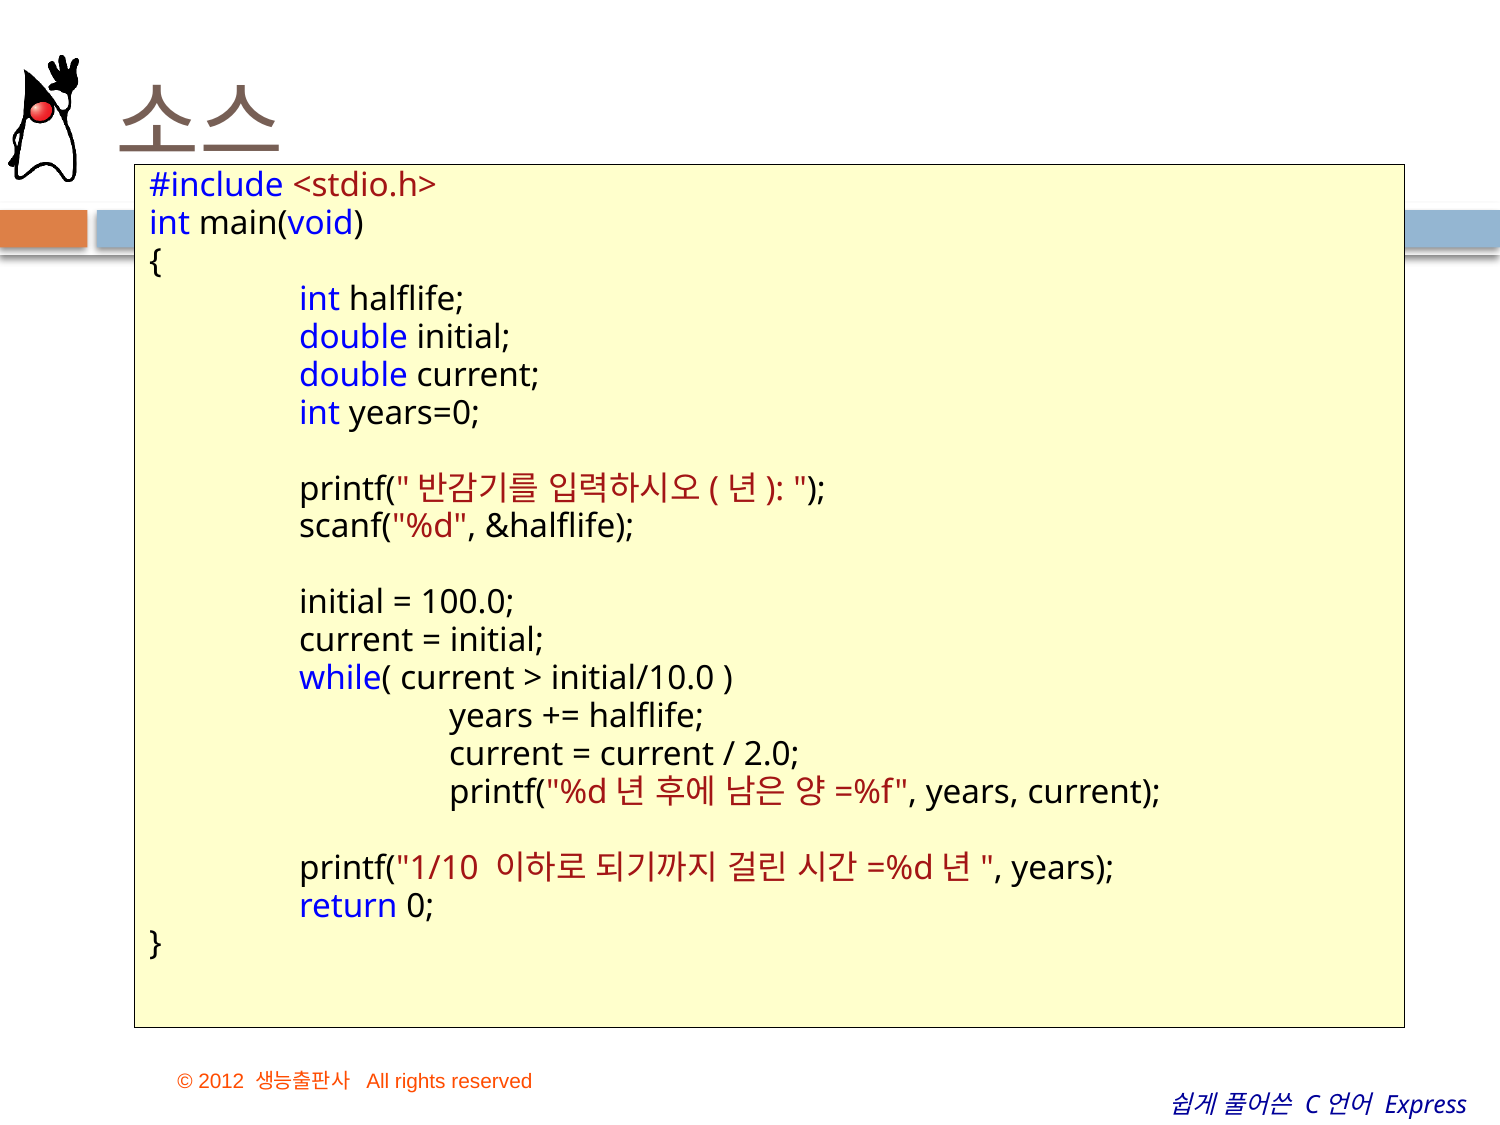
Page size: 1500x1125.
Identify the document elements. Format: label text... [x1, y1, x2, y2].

title 소스 [100, 37, 1438, 200]
picture [8, 55, 79, 182]
text_box #include <stdio.h> int main(void) { int halflife; double initial; double current; int years=0; printf("반감기를 입력하시오(년): "); scanf("%d", &halflife); initial = 100.0; current = initial; while( current > initial/10.0 ) years += halflife; current = current / 2.0; printf("%d년 후에 남은 양=%f", years, current); printf("1/10 이하로 되기까지 걸린 시간=%d년", years); return 0; } [134, 164, 1405, 1028]
